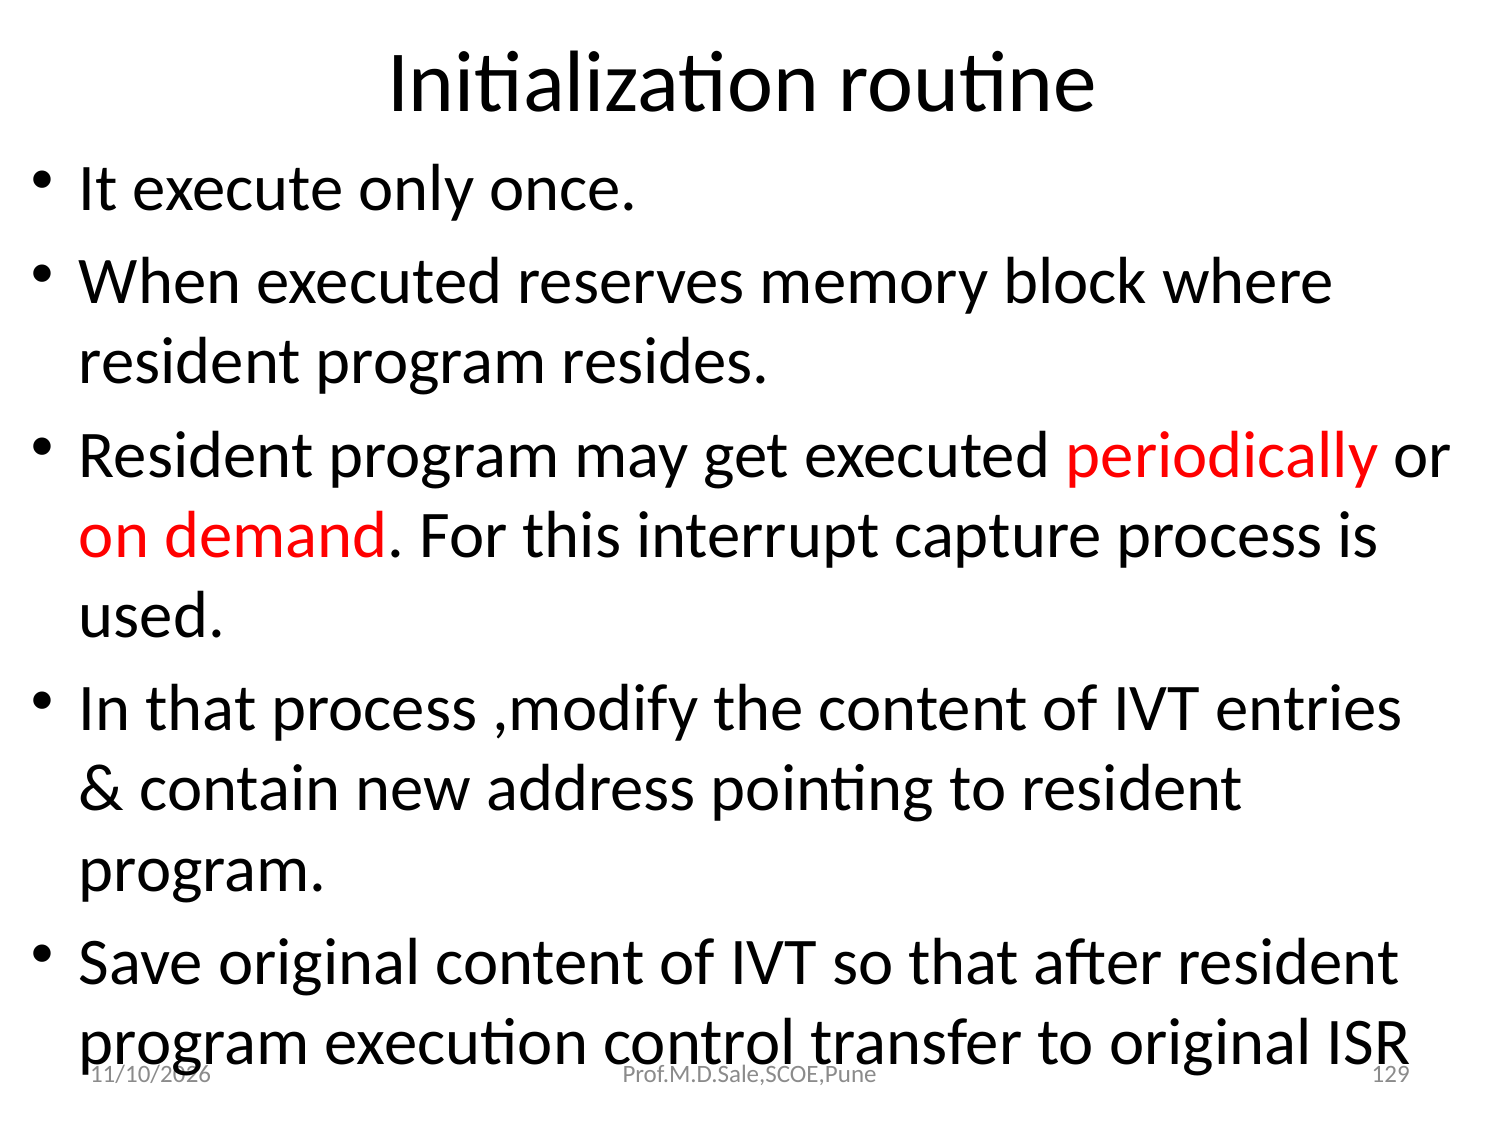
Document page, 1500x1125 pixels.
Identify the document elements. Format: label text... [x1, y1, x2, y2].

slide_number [75, 1042, 425, 1103]
list It execute only once. When executed reserves memory block where resident program resides. Resident program may get executed periodically or on demand. For this interrupt capture process is used. In that process ,modify the content of IVT entries & contain new address pointing to resident program. Save original content of IVT so that after resident program execution control transfer to original ISR [0, 136, 1475, 1123]
footer Prof.M.D.Sale,SCOE,Pune [512, 1042, 988, 1103]
slide_number 129 [1074, 1042, 1425, 1103]
title Initialization routine [102, 17, 1383, 136]
